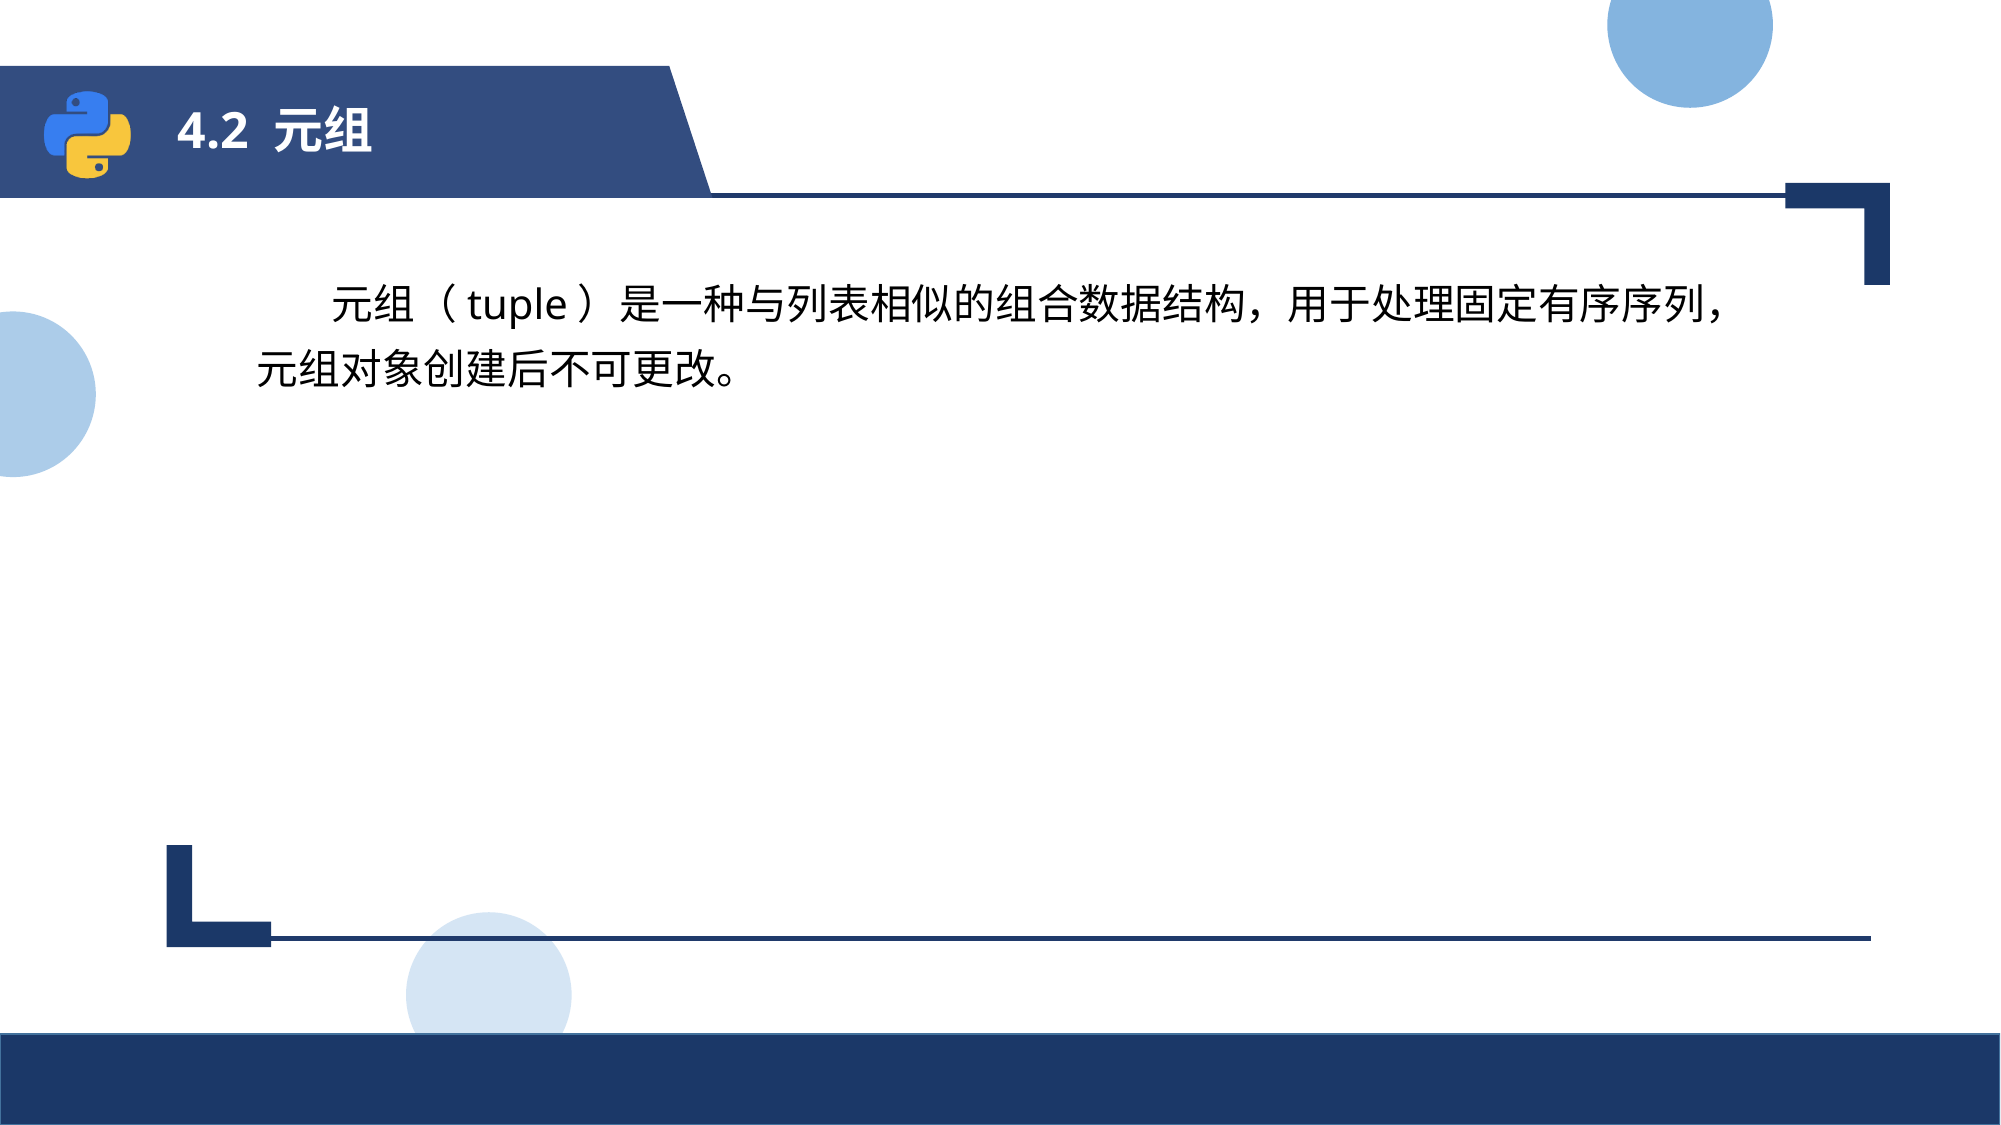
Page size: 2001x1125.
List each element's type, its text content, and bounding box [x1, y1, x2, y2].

text_box 元组（tuple）是一种与列表相似的组合数据结构，用于处理固定有序序列，元组对象创建后不可更改。 [242, 255, 1802, 400]
title 4.2 元组 [162, 81, 683, 184]
picture [31, 79, 142, 190]
